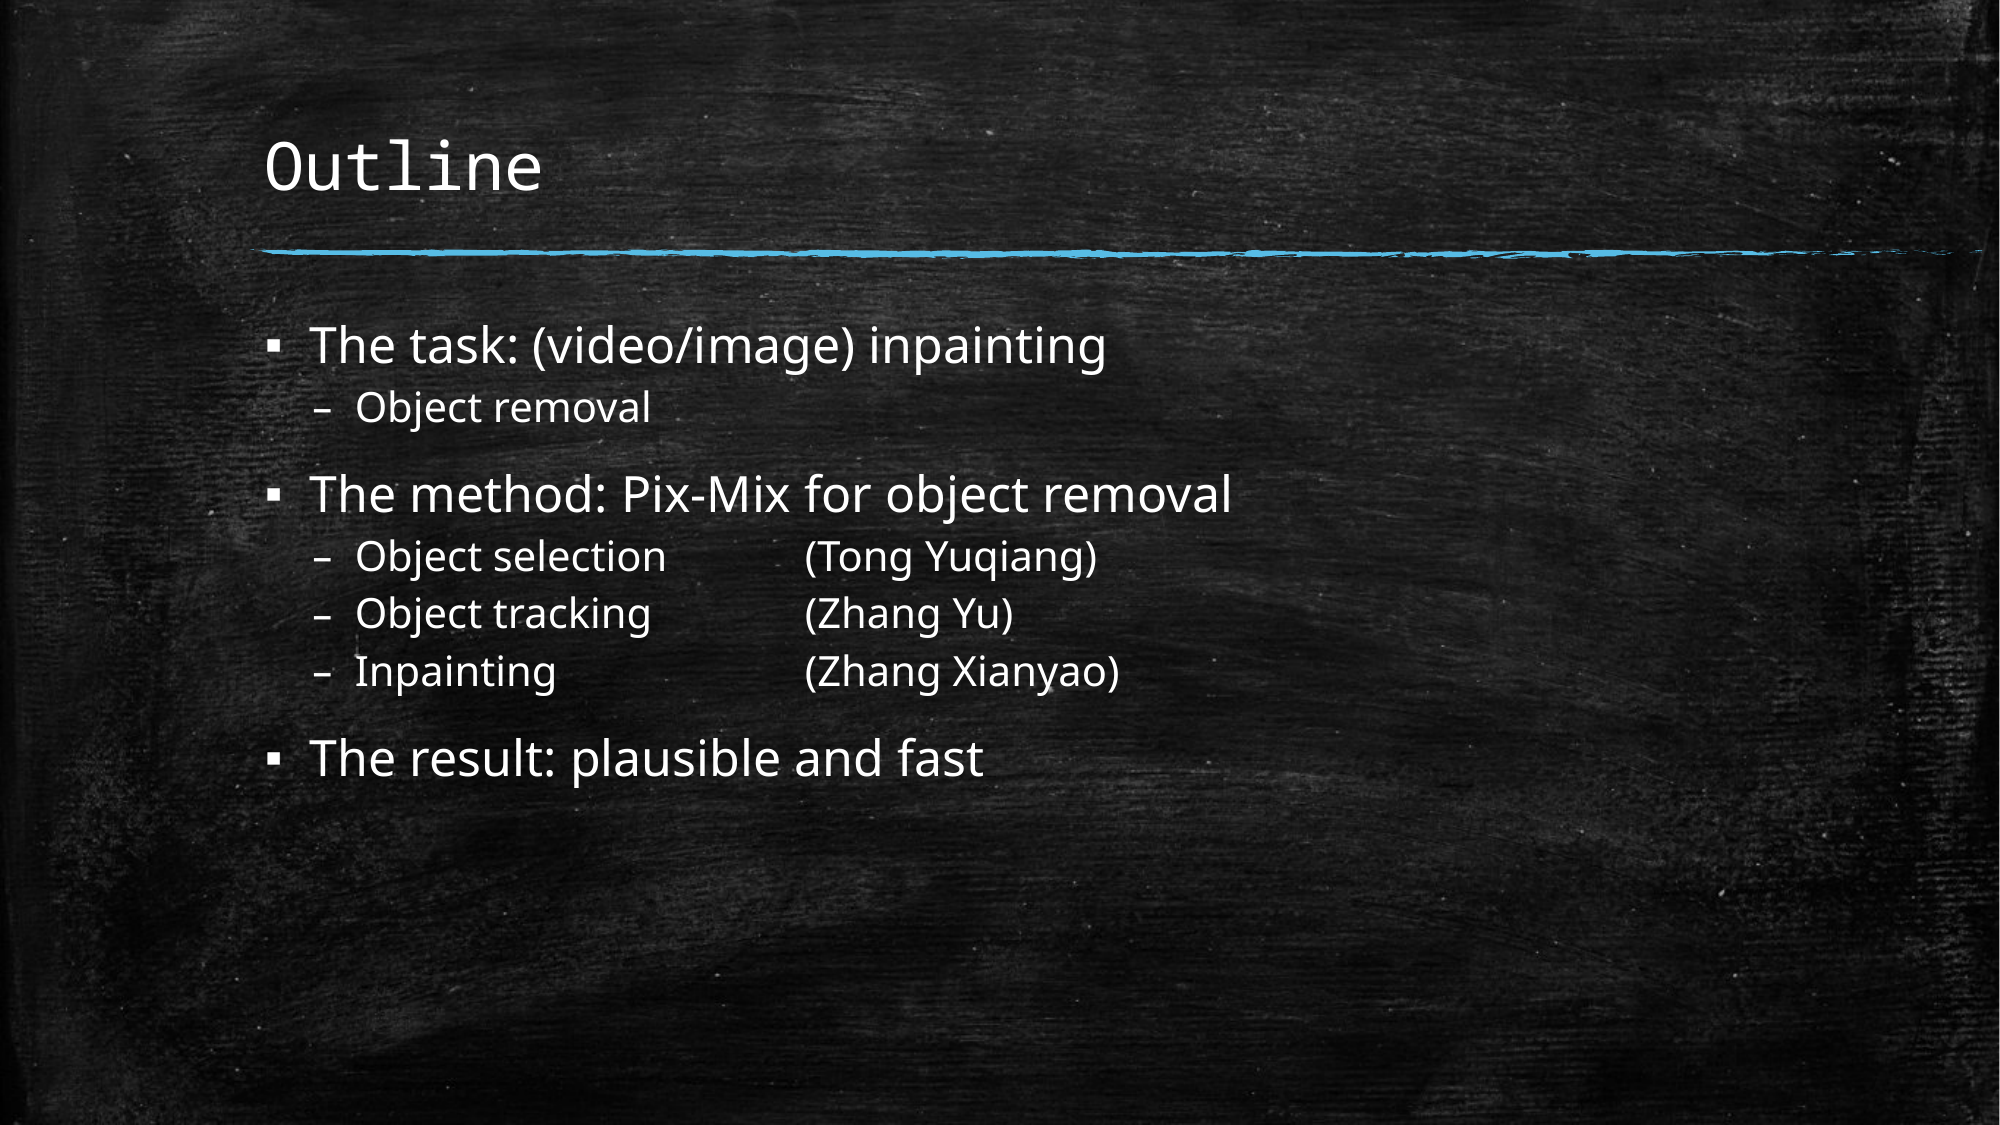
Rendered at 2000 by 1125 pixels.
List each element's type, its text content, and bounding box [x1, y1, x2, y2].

title Outline [249, 45, 1750, 213]
list The task: (video/image) inpainting Object removal The method: Pix-Mix for object removal Object selection (Tong Yuqiang) Object tracking (Zhang Yu) Inpainting (Zhang Xianyao) The result: plausible and fast [249, 312, 1750, 1013]
